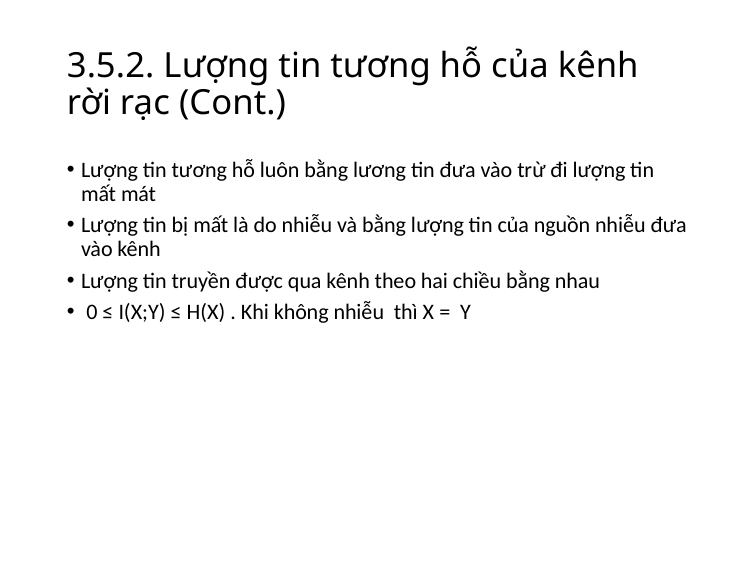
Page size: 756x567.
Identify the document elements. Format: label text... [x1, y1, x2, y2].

title 3.5.2. Lượng tin tương hỗ của kênh rời rạc (Cont.) [51, 30, 704, 140]
list Lượng tin tương hỗ luôn bằng lương tin đưa vào trừ đi lượng tin mất mát Lượng tin bị mất là do nhiễu và bằng lượng tin của nguồn nhiễu đưa vào kênh Lượng tin truyền được qua kênh theo hai chiều bằng nhau 0 ≤ I(X;Y) ≤ H(X) . Khi không nhiễu thì X = Y [51, 150, 704, 511]
